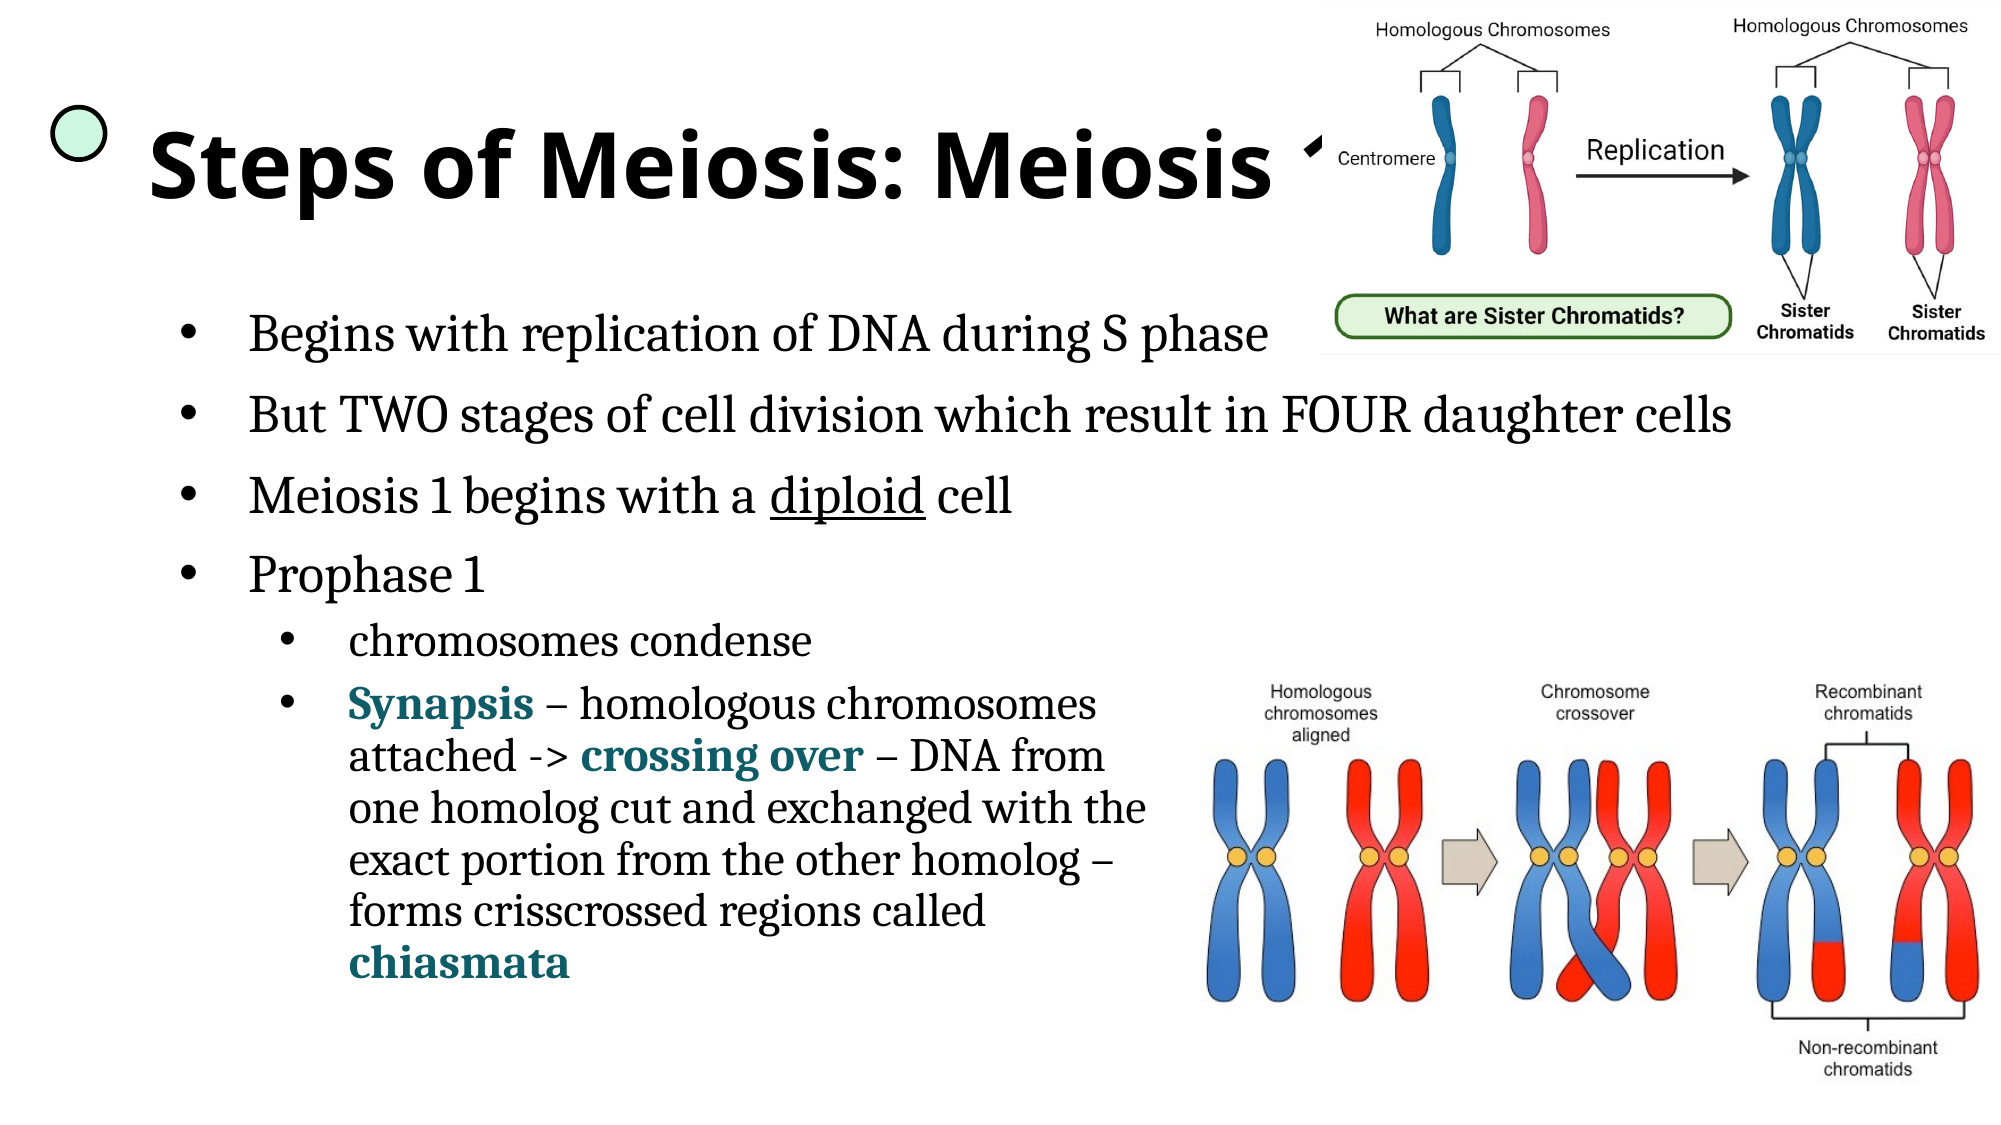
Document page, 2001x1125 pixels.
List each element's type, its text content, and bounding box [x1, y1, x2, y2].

title Steps of Meiosis: Meiosis 1 [137, 59, 1317, 278]
list Begins with replication of DNA during S phase But TWO stages of cell division which result in FOUR daughter cells Meiosis 1 begins with a diploid cell [137, 299, 1863, 654]
picture [1182, 656, 2000, 1095]
picture [1322, 0, 2000, 355]
text_box Prophase 1 chromosomes condense Synapsis – homologous chromosomes attached -> crossing over – DNA from one homolog cut and exchanged with the exact portion from the other homolog – forms crisscrossed regions called chiasmata [137, 540, 1191, 1125]
